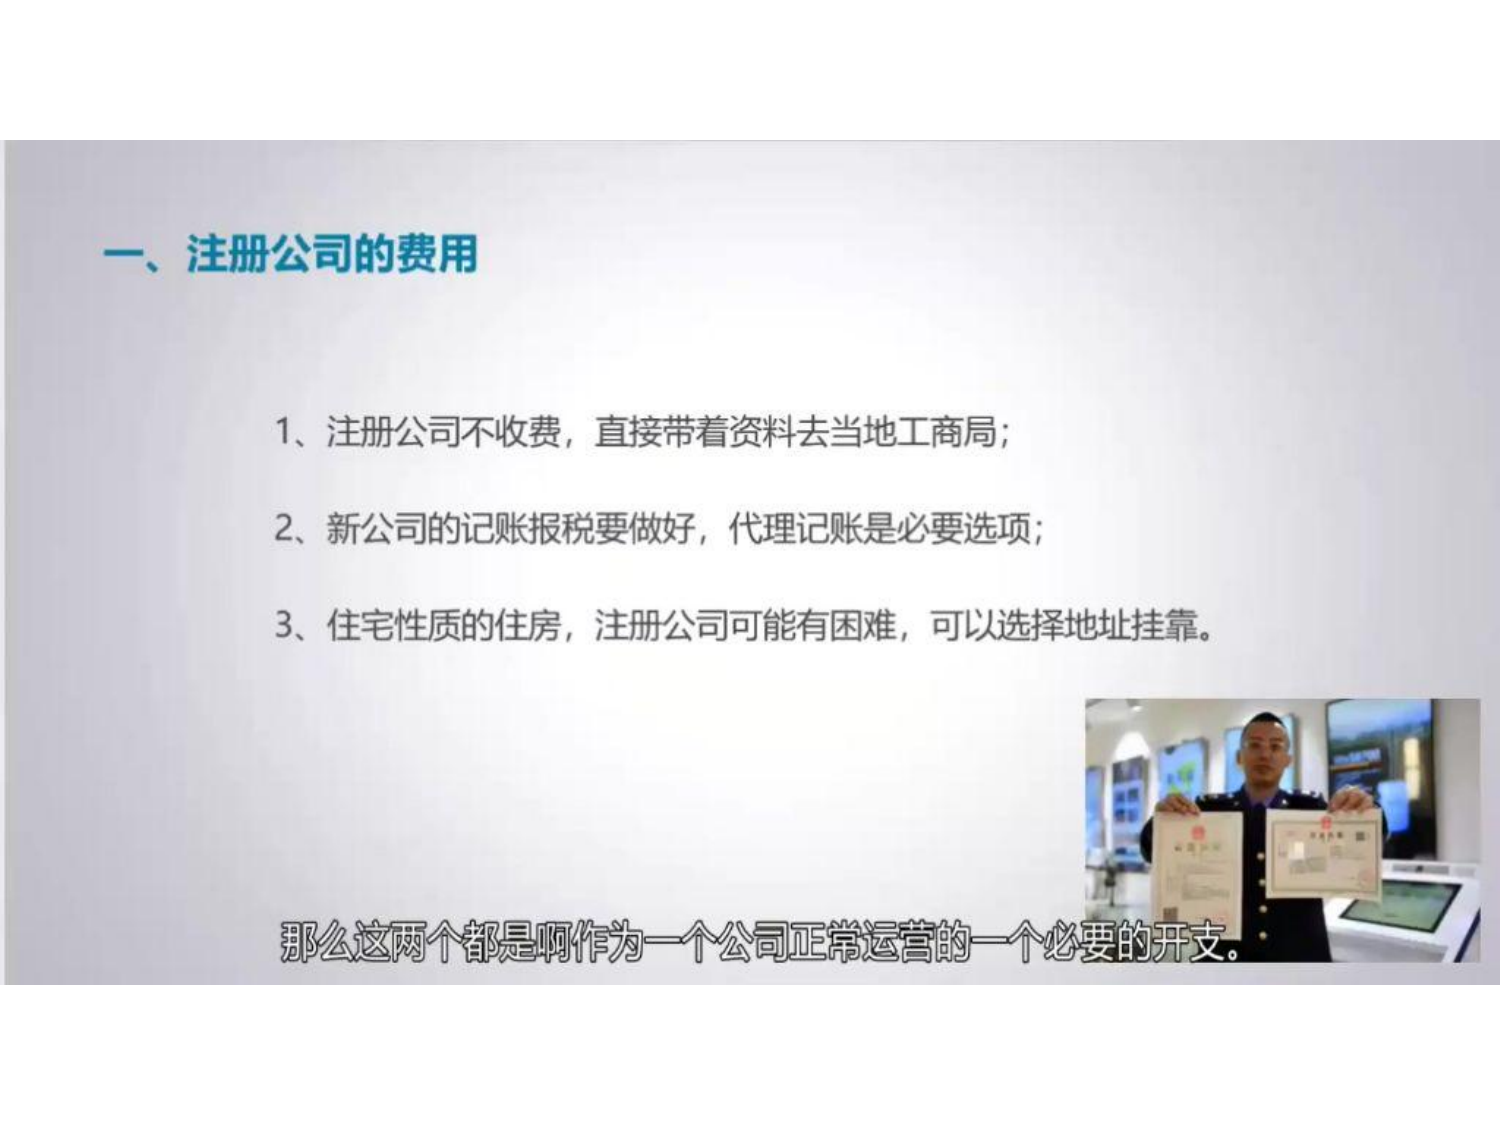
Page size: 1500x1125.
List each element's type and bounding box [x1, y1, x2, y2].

picture [0, 140, 1500, 985]
